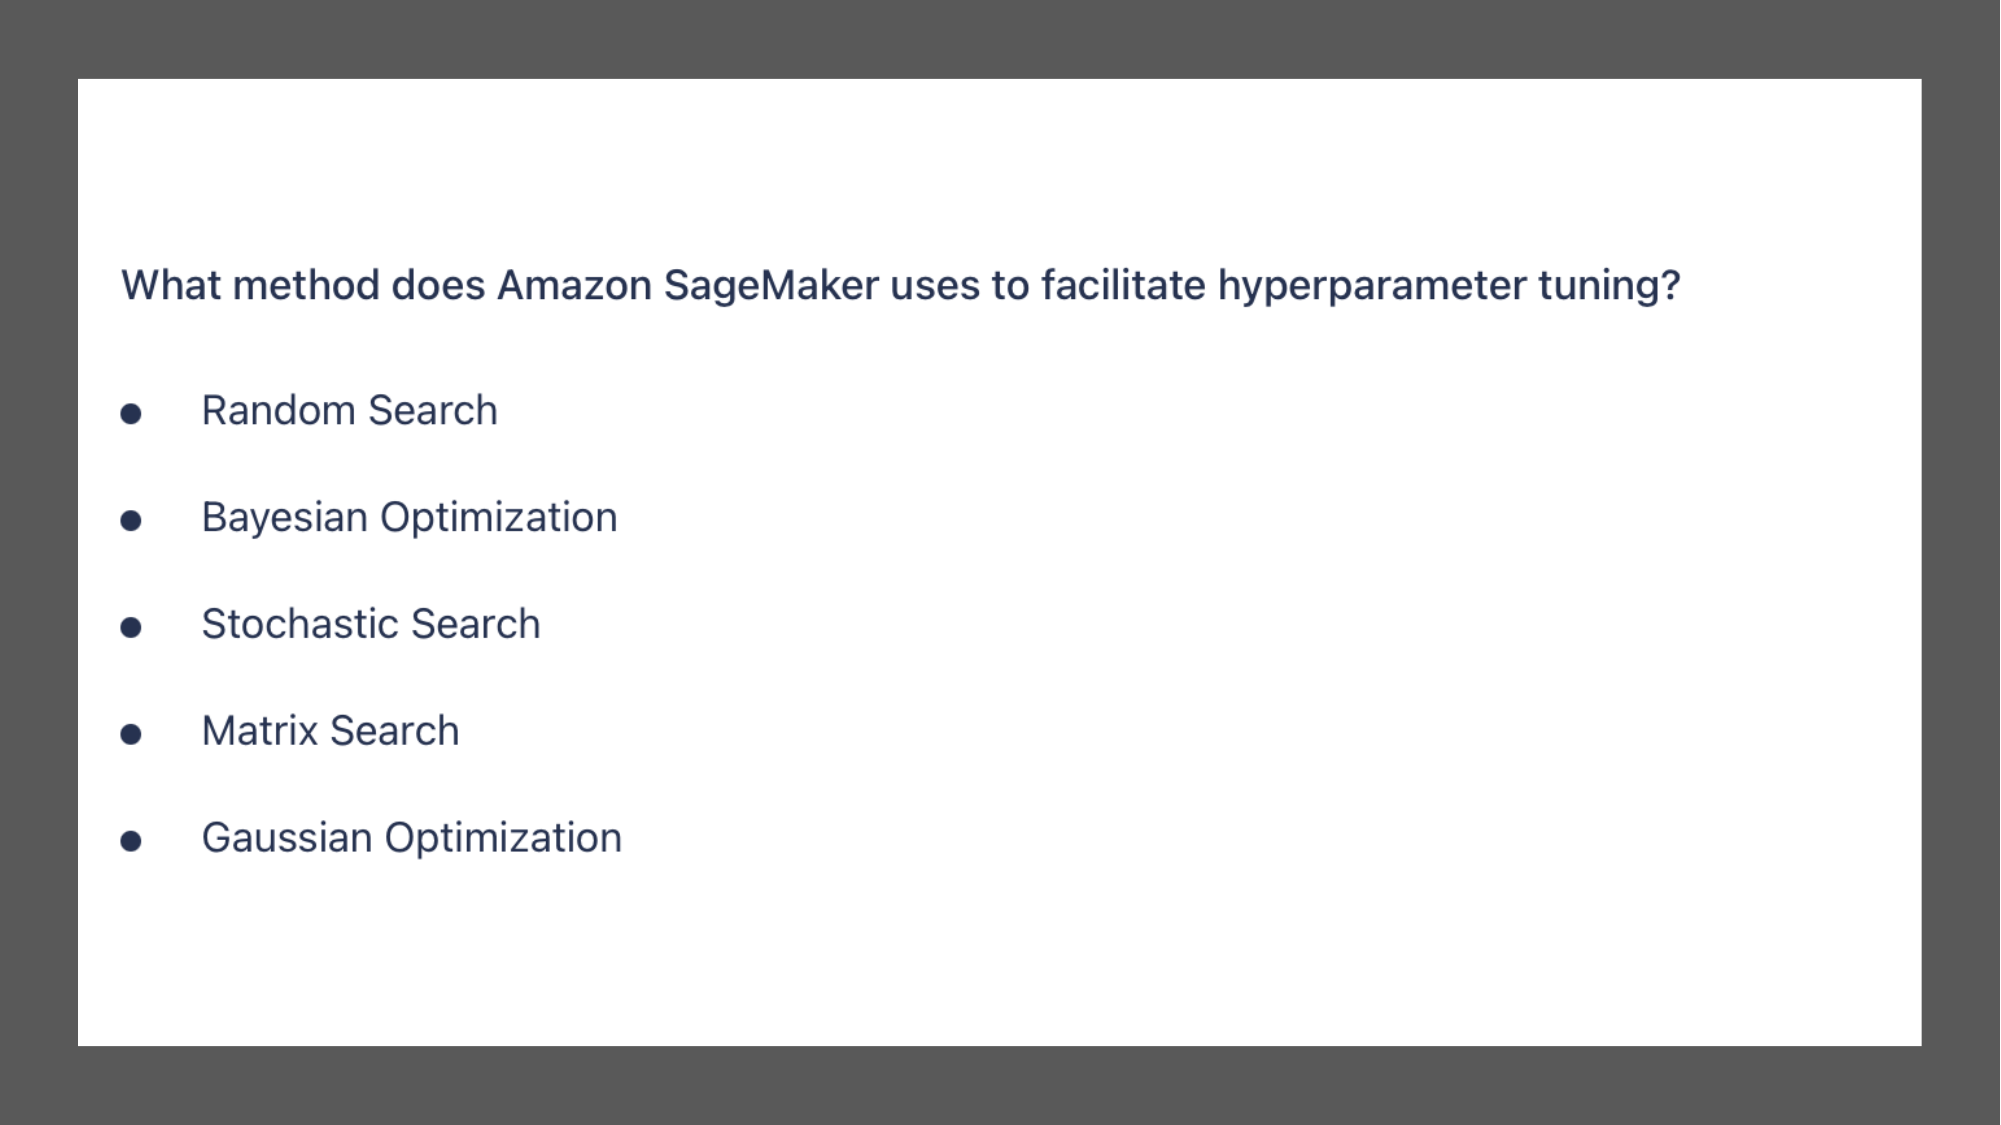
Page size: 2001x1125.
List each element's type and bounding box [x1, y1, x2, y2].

picture [0, 0, 2000, 1125]
list [105, 242, 1895, 883]
